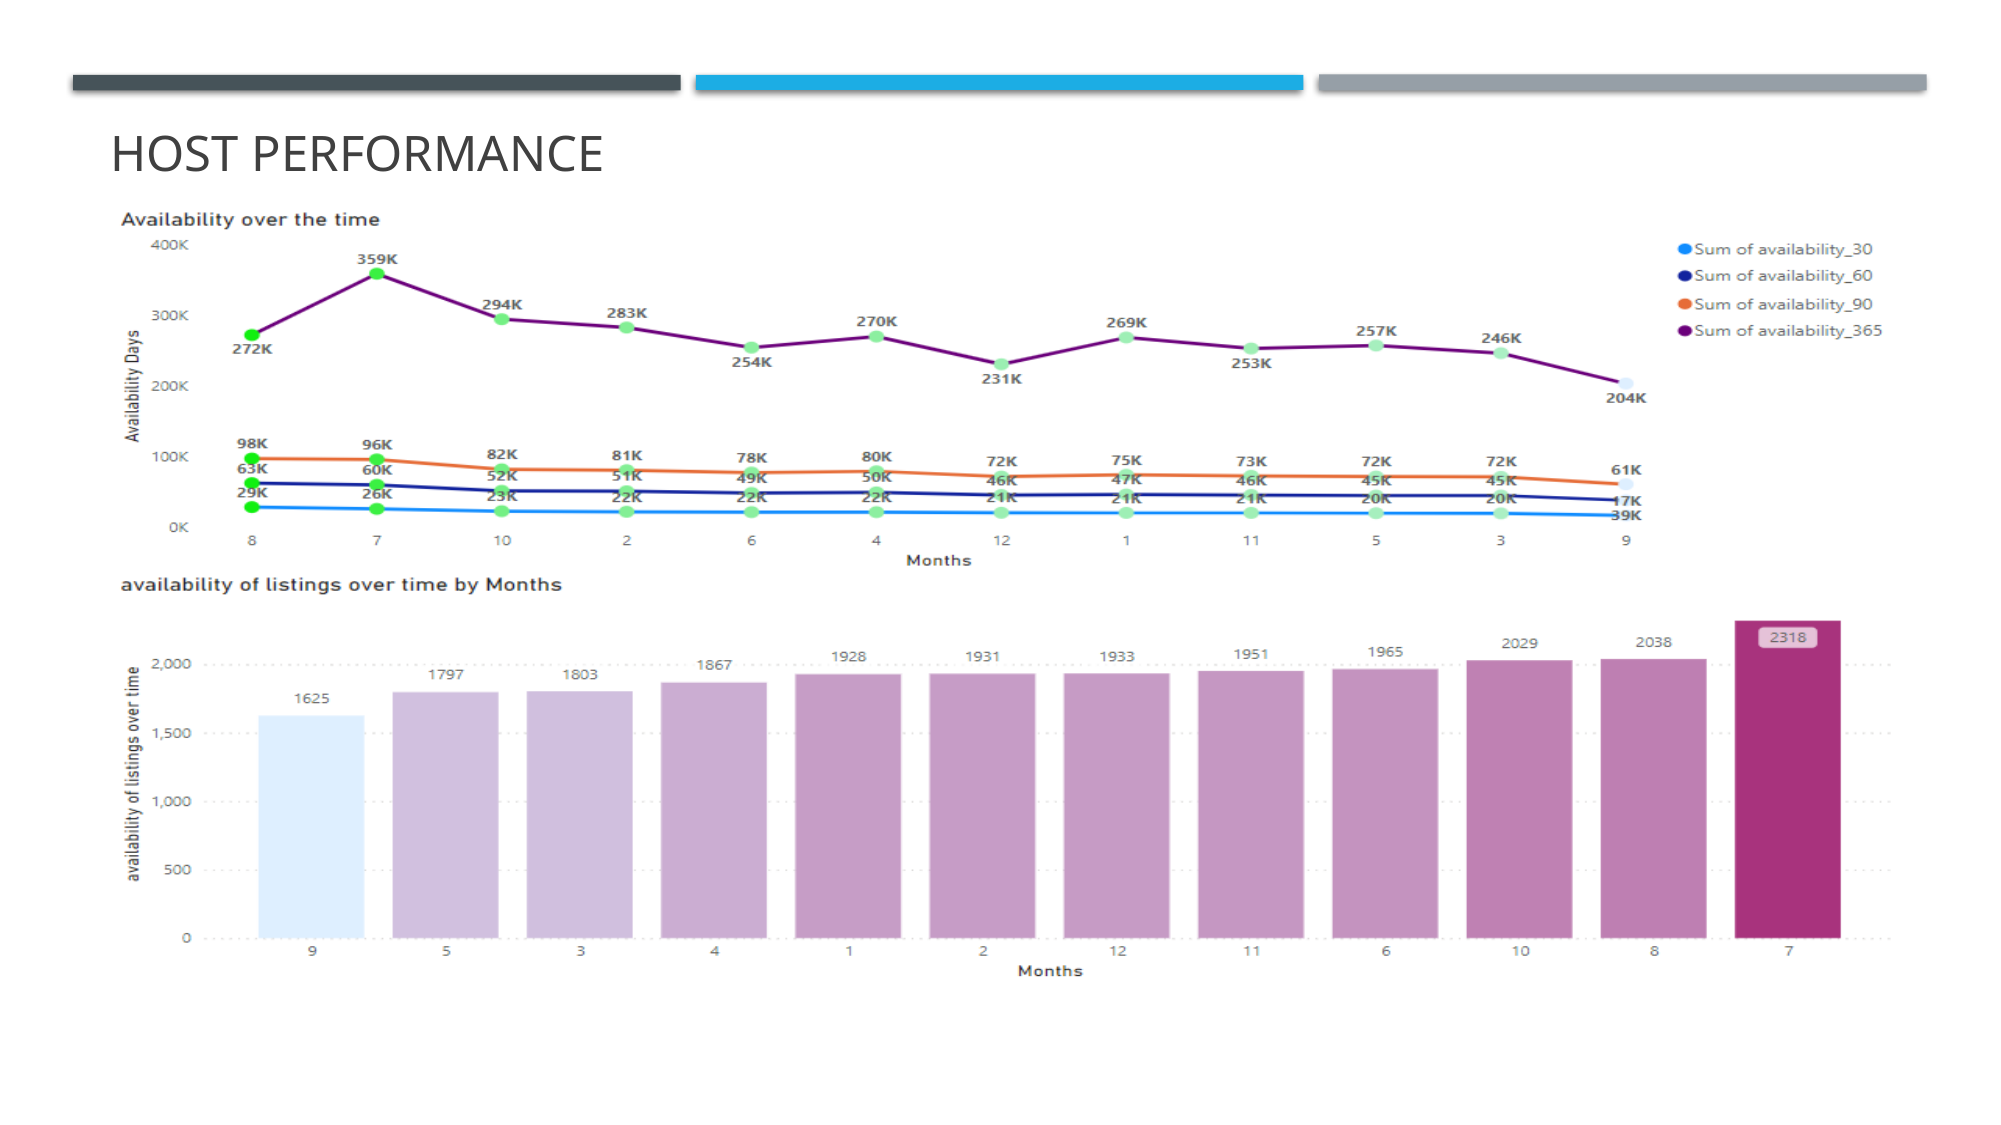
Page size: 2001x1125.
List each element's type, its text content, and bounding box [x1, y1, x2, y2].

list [116, 208, 1906, 981]
title Host Performance [95, 115, 1905, 189]
